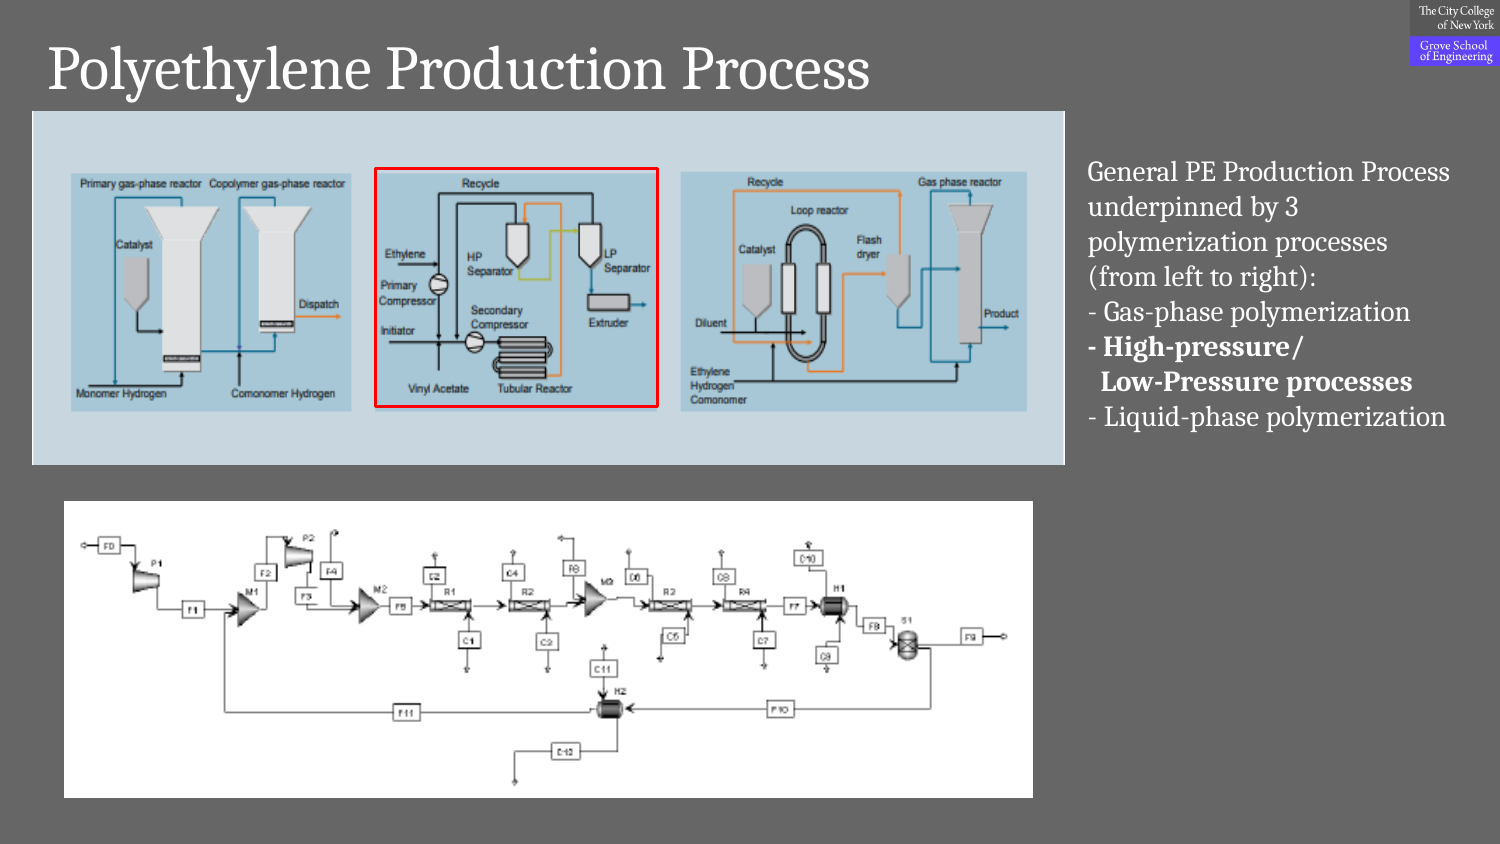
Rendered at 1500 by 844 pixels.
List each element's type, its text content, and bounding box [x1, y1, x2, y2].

picture [1410, 0, 1500, 66]
text_box Polyethylene Production Process [32, 11, 947, 110]
picture [64, 501, 1033, 799]
picture [32, 110, 1066, 465]
text_box General PE Production Process underpinned by 3 polymerization processes (from left to right): - Gas-phase polymerization - High-pressure/ Low-Pressure processes - Liquid-phase polymerization [1072, 137, 1478, 407]
